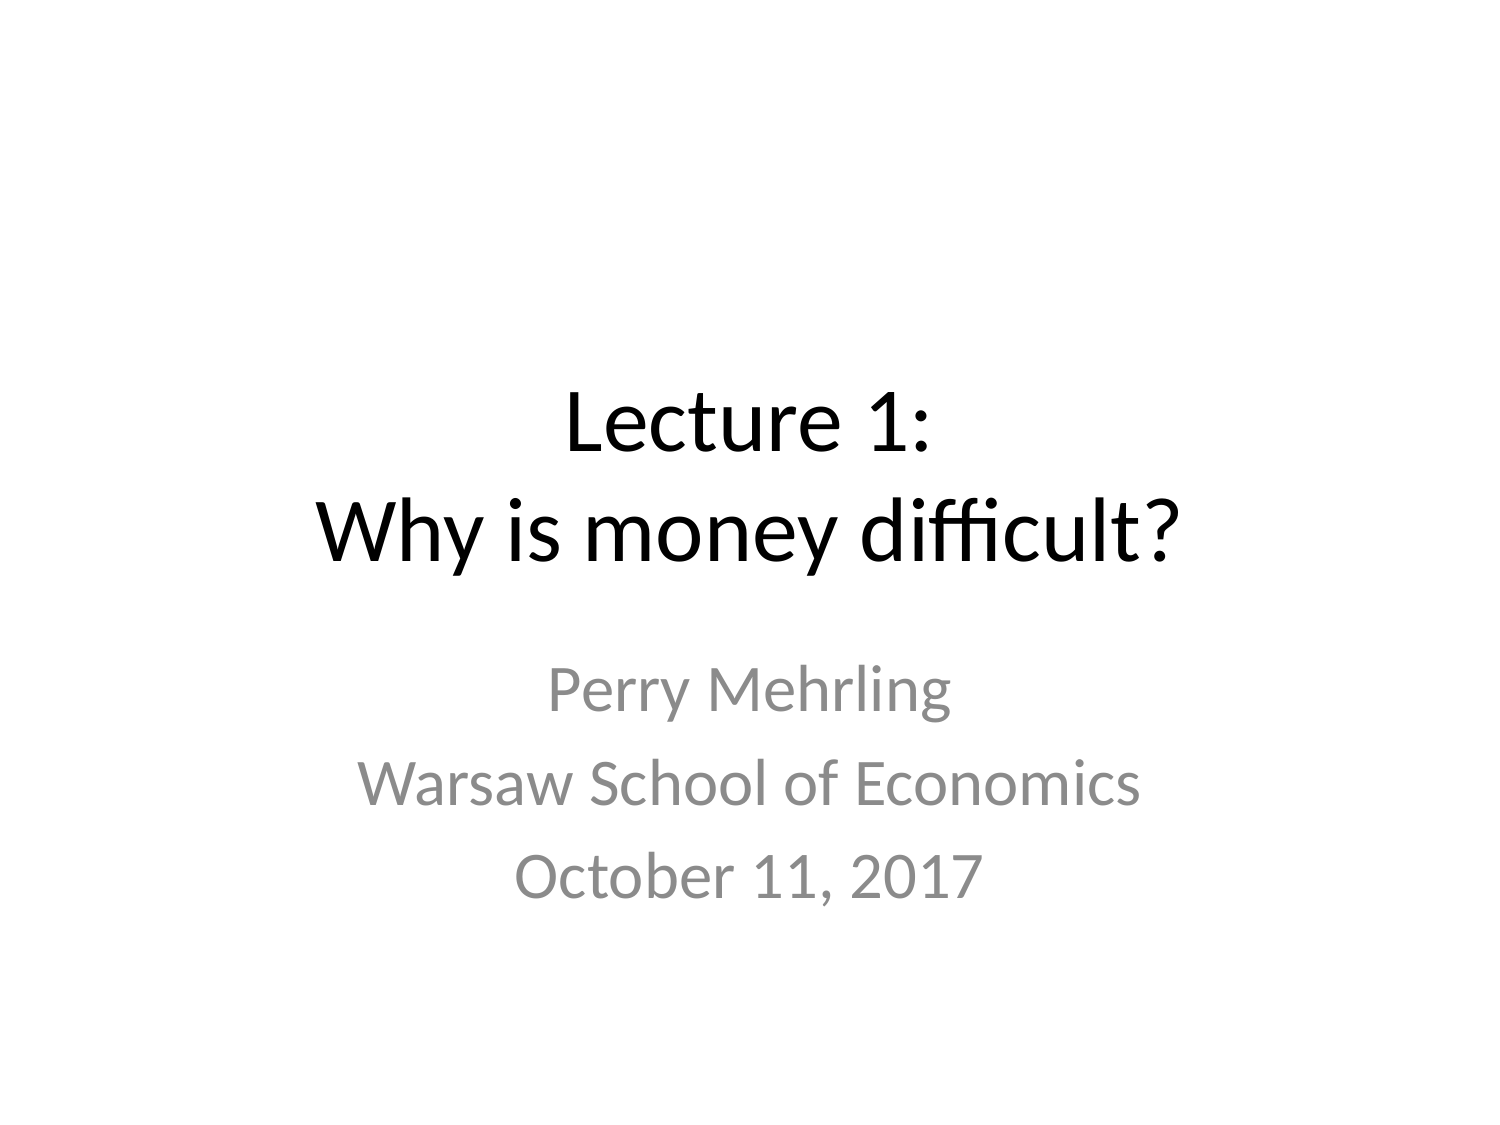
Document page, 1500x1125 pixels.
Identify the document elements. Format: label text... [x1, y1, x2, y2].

title Lecture 1: Why is money difficult? [112, 349, 1388, 591]
subtitle Perry Mehrling Warsaw School of Economics October 11, 2017 [225, 637, 1275, 925]
